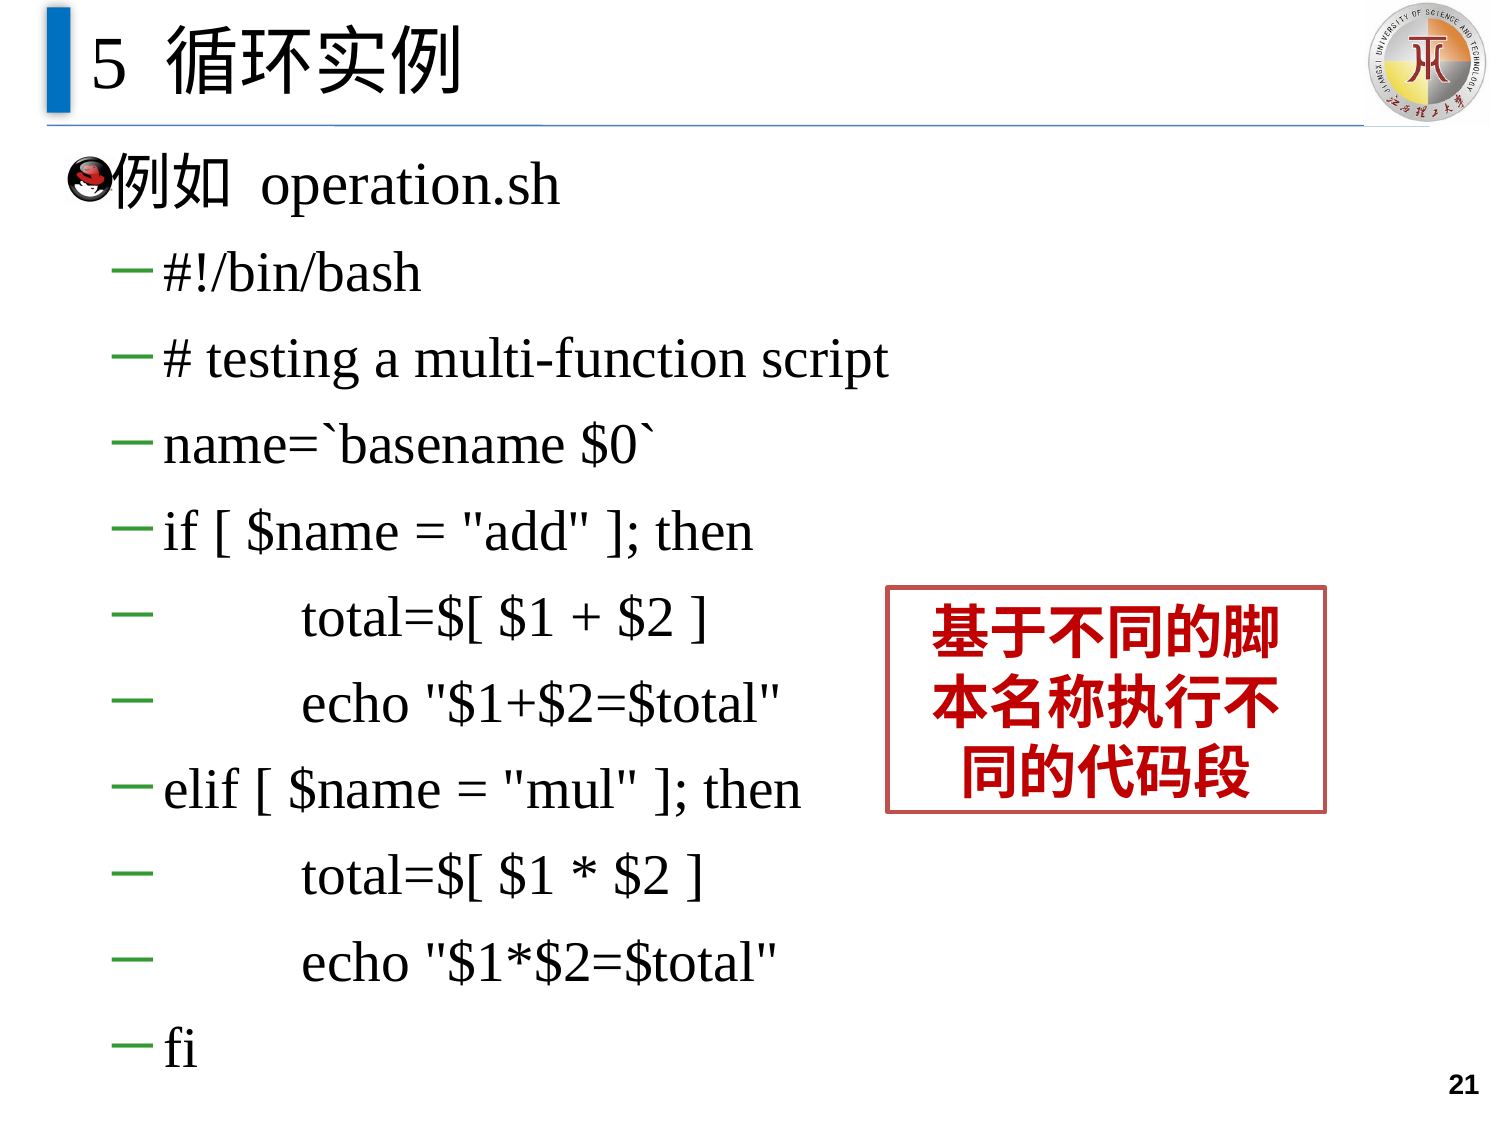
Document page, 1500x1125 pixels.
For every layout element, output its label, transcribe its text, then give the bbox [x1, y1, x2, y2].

picture [1364, 0, 1490, 126]
list 例如 operation.sh #!/bin/bash # testing a multi-function script name=`basename $0` if [ $name = "add" ]; then total=$[ $1 + $2 ] echo "$1+$2=$total" elif [ $name = "mul" ]; then total=$[ $1 * $2 ] echo "$1*$2=$total" fi [50, 135, 1427, 1088]
title 5 循环实例 [75, 0, 1425, 122]
slide_number 21 [1355, 1042, 1495, 1125]
text_box 基于不同的脚本名称执行不同的代码段 [885, 585, 1327, 814]
picture [65, 156, 115, 204]
